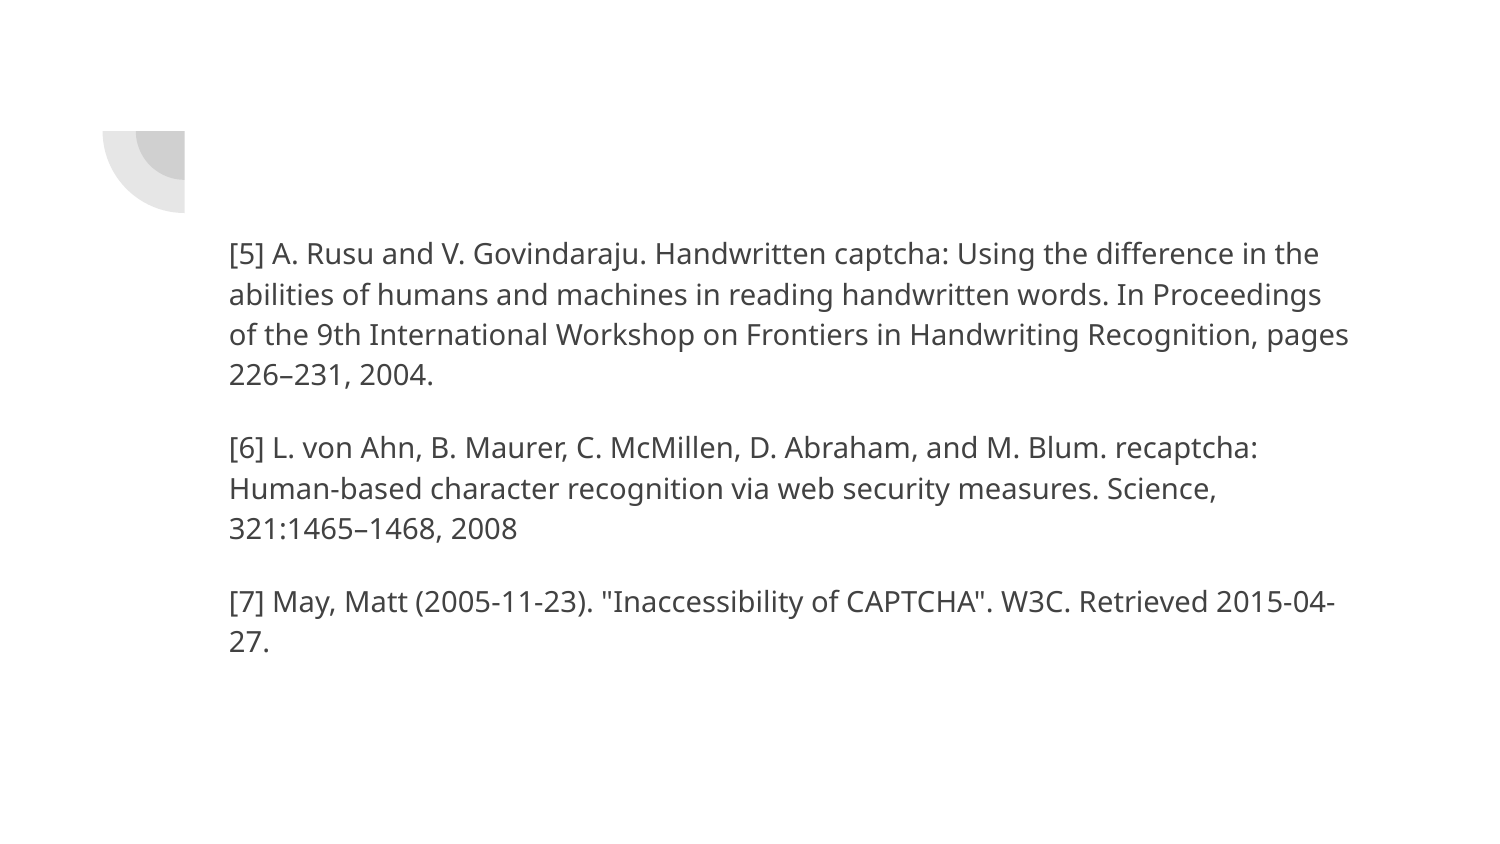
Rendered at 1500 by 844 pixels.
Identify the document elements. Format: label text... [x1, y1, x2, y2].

list [5] A. Rusu and V. Govindaraju. Handwritten captcha: Using the difference in the abilities of humans and machines in reading handwritten words. In Proceedings of the 9th International Workshop on Frontiers in Handwriting Recognition, pages 226–231, 2004. [6] L. von Ahn, B. Maurer, C. McMillen, D. Abraham, and M. Blum. recaptcha: Human-based character recognition via web security measures. Science, 321:1465–1468, 2008 [7] May, Matt (2005-11-23). "Inaccessibility of CAPTCHA". W3C. Retrieved 2015-04-27. [213, 215, 1368, 744]
